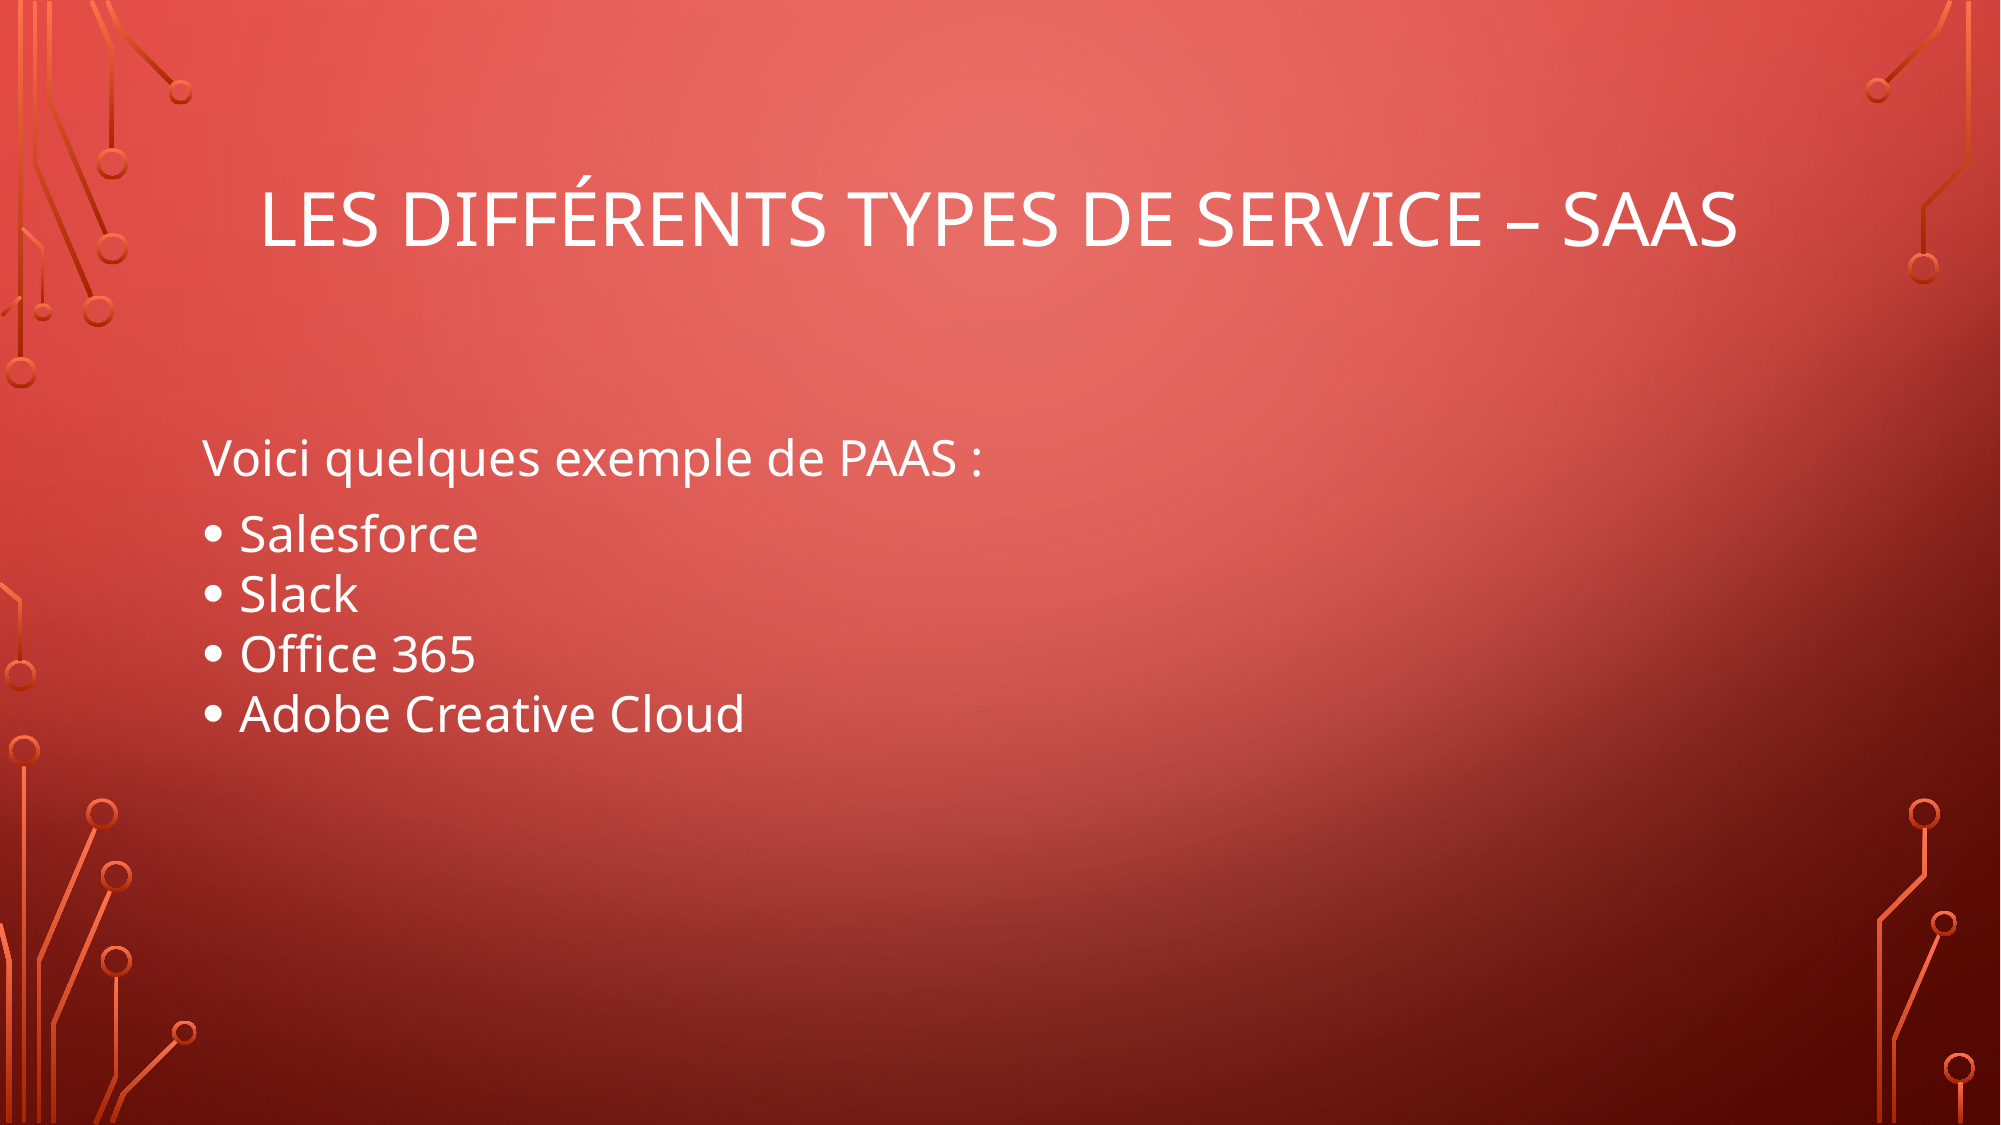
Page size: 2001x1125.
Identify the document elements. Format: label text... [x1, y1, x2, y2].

list Voici quelques exemple de PAAS : Salesforce Slack Office 365 Adobe Creative Cloud [187, 406, 1813, 988]
title Les différents types de service – saas [187, 101, 1813, 344]
